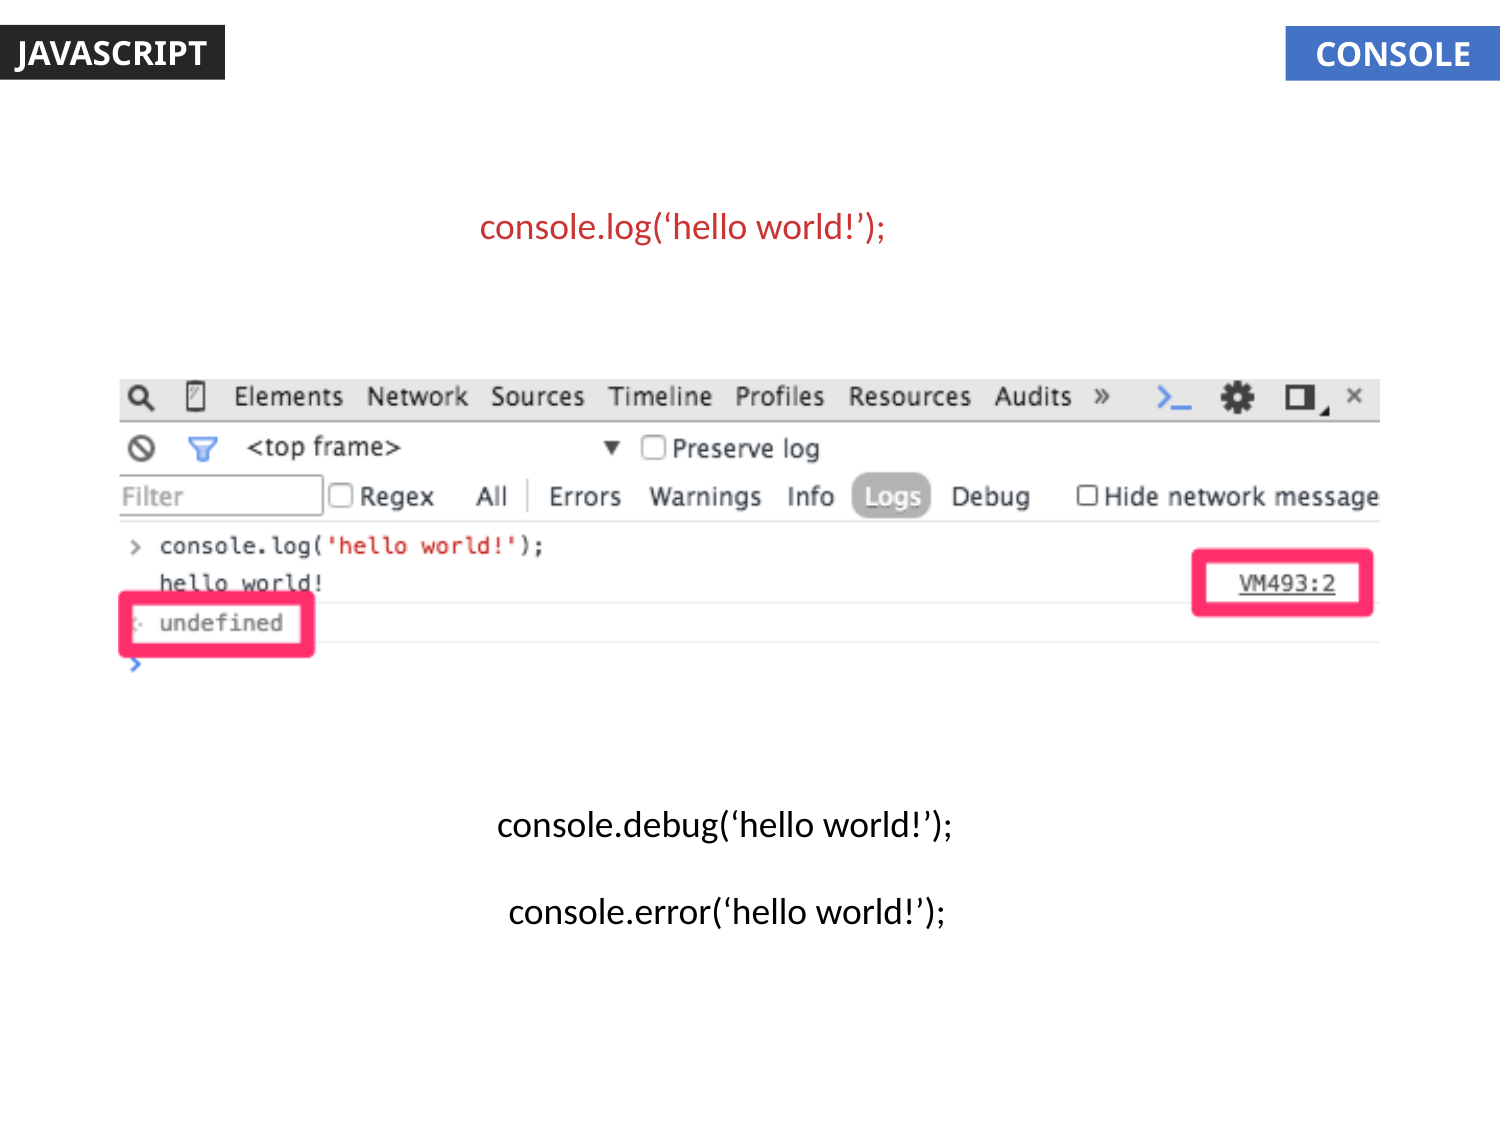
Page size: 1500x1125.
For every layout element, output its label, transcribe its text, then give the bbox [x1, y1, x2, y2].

text_box JAVASCRIPT [0, 24, 225, 80]
text_box console.debug(‘hello world!’); [482, 792, 969, 853]
text_box CONSOLE [1285, 26, 1500, 81]
text_box console.error(‘hello world!’); [493, 879, 962, 940]
picture [118, 379, 1380, 744]
text_box console.log(‘hello world!’); [465, 194, 902, 255]
